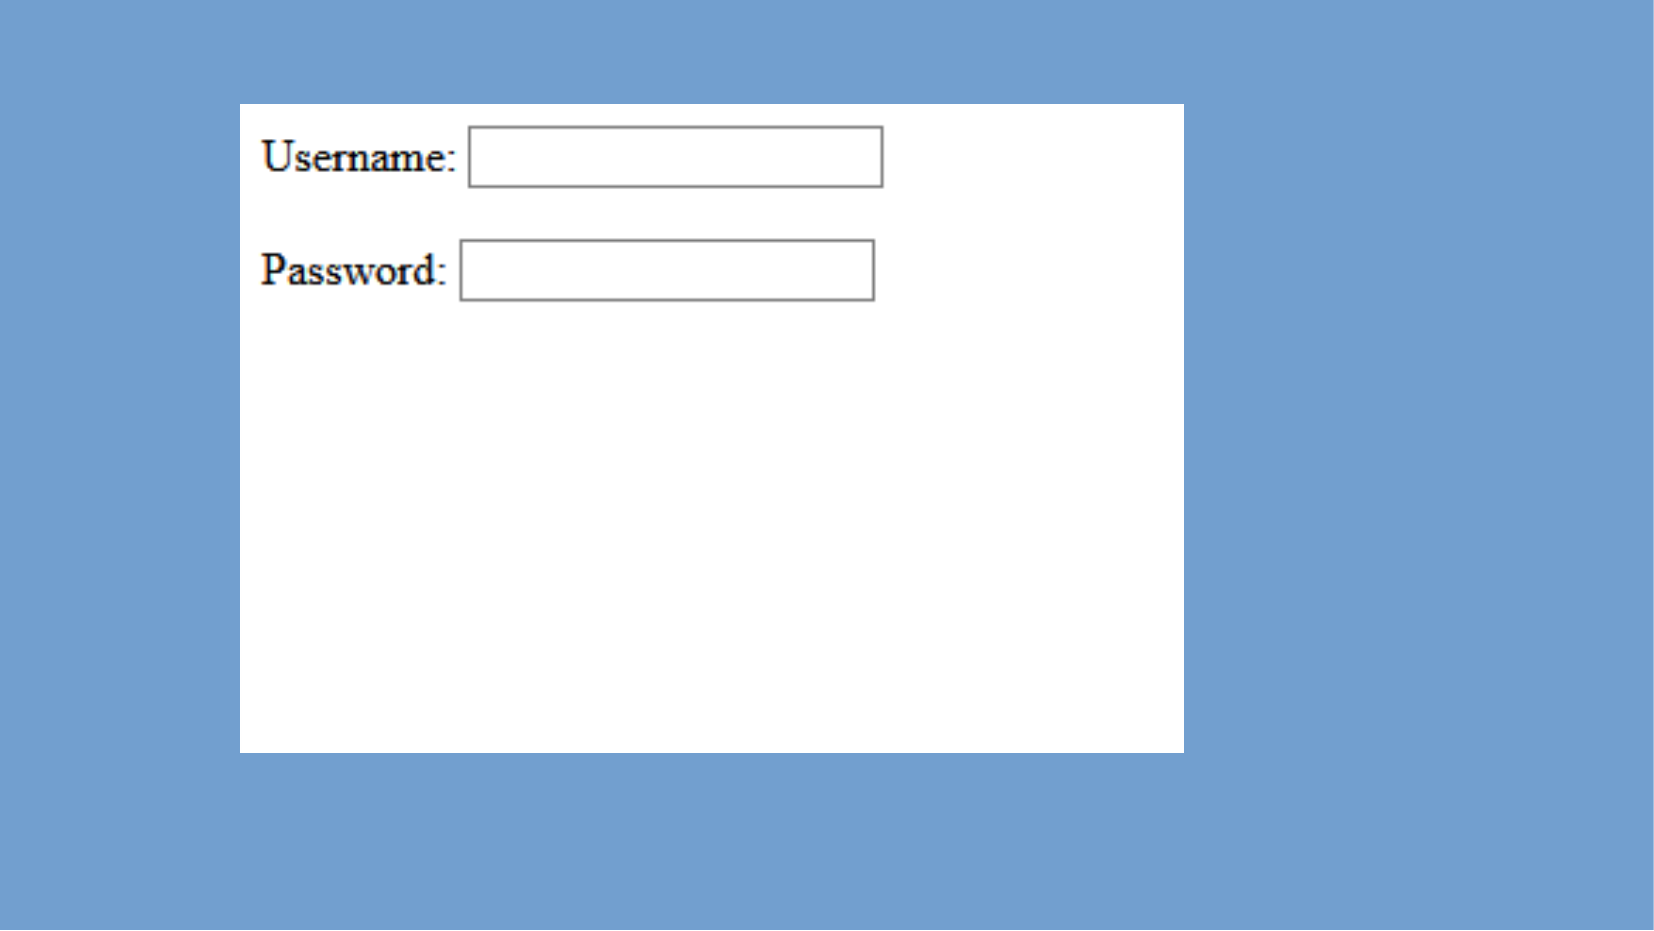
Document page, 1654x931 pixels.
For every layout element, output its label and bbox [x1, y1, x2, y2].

picture [239, 104, 1185, 753]
